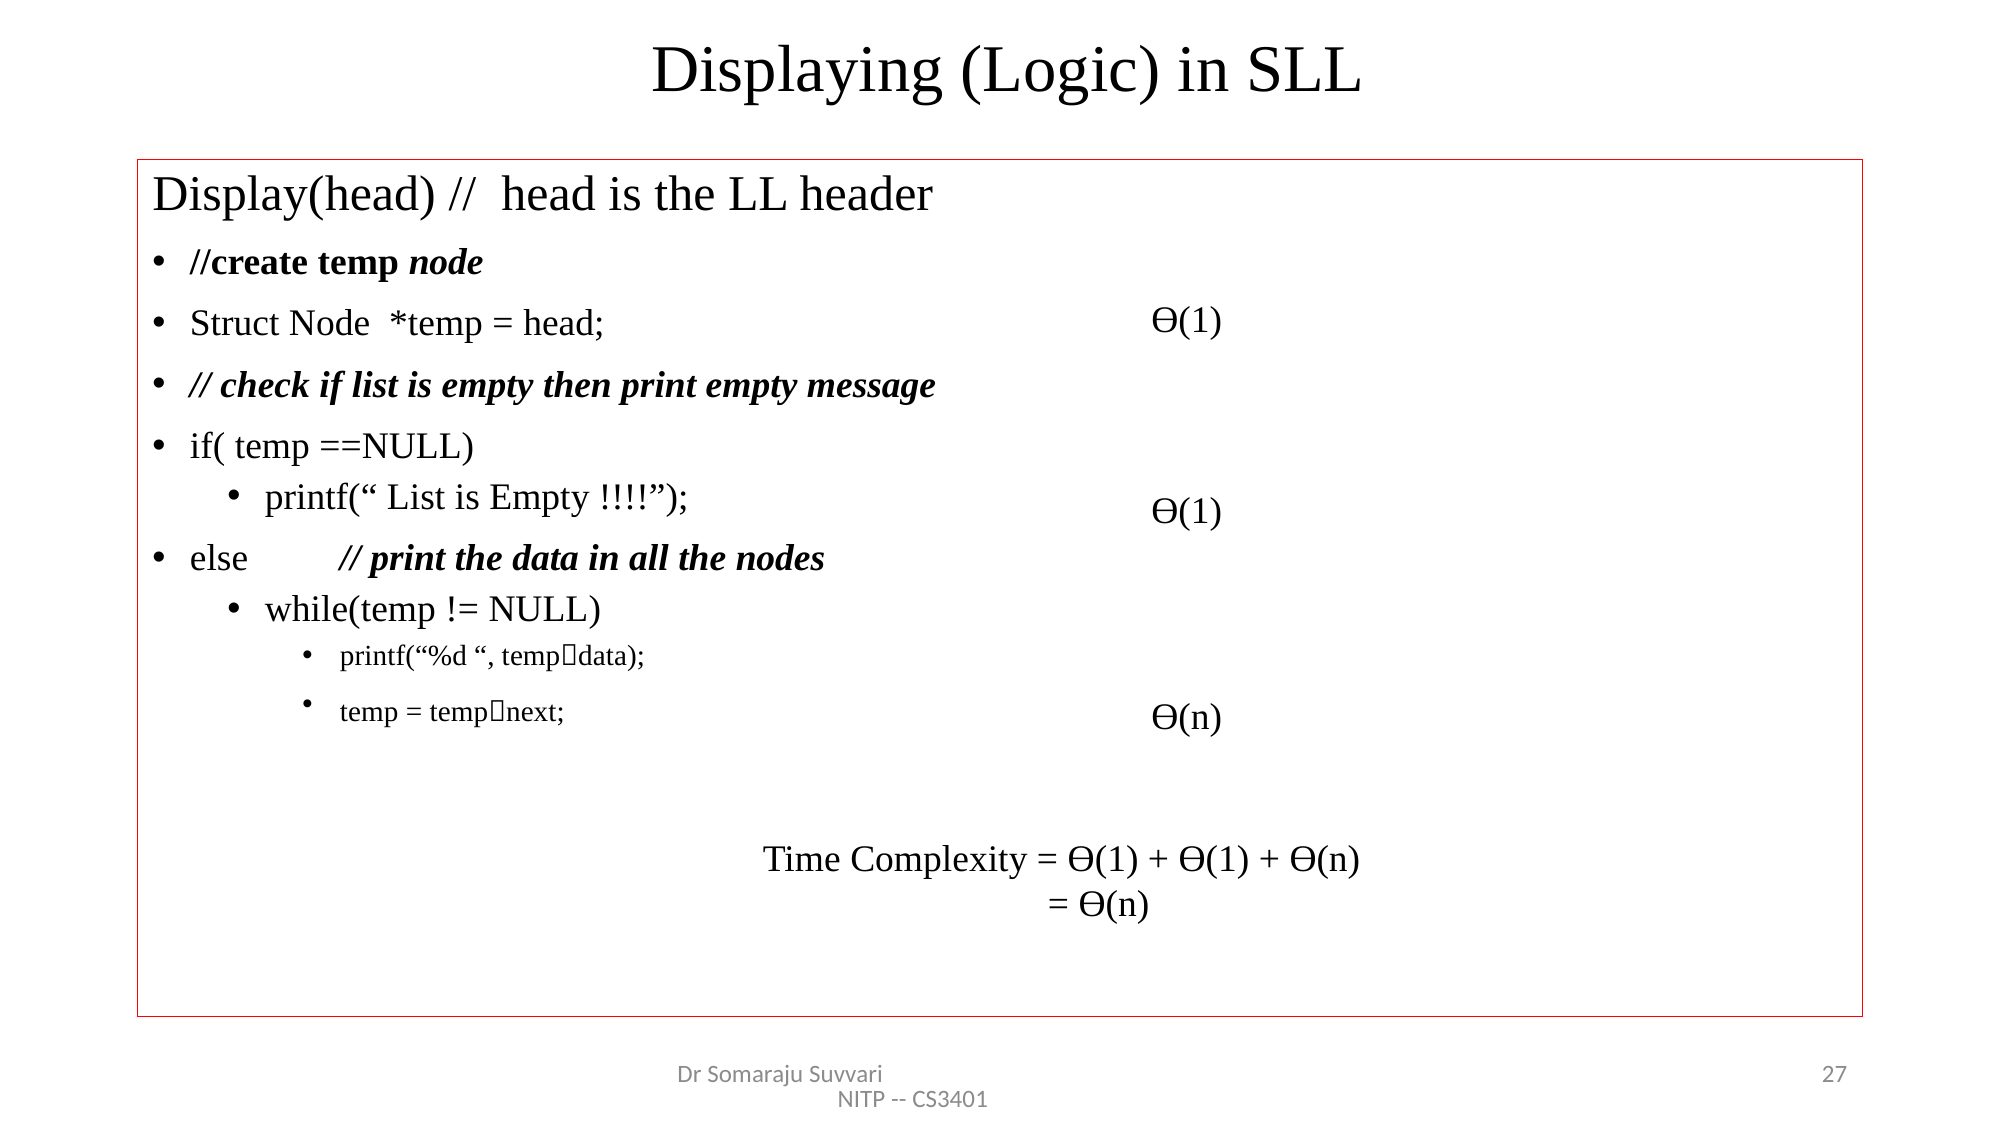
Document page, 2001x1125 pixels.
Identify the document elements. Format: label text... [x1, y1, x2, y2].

slide_number 27 [1412, 1042, 1863, 1103]
text_box Ɵ(1) [1136, 287, 1244, 348]
footer Dr Somaraju Suvvari NITP -- CS3401 [662, 1042, 1338, 1103]
text_box Ɵ(n) [1136, 684, 1244, 745]
title Displaying (Logic) in SLL [137, 16, 1863, 124]
text_box Time Complexity = Ɵ(1) + Ɵ(1) + Ɵ(n) = Ɵ(n) [748, 826, 1526, 932]
text_box Ɵ(1) [1136, 478, 1244, 538]
list Display(head) // head is the LL header //create temp node Struct Node *temp = head; // check if list is empty then print empty message if( temp ==NULL) printf(“ List is Empty !!!!”); else // print the data in all the nodes while(temp != NULL) printf(“%d “, tempdata); temp = tempnext; [137, 159, 1863, 1017]
